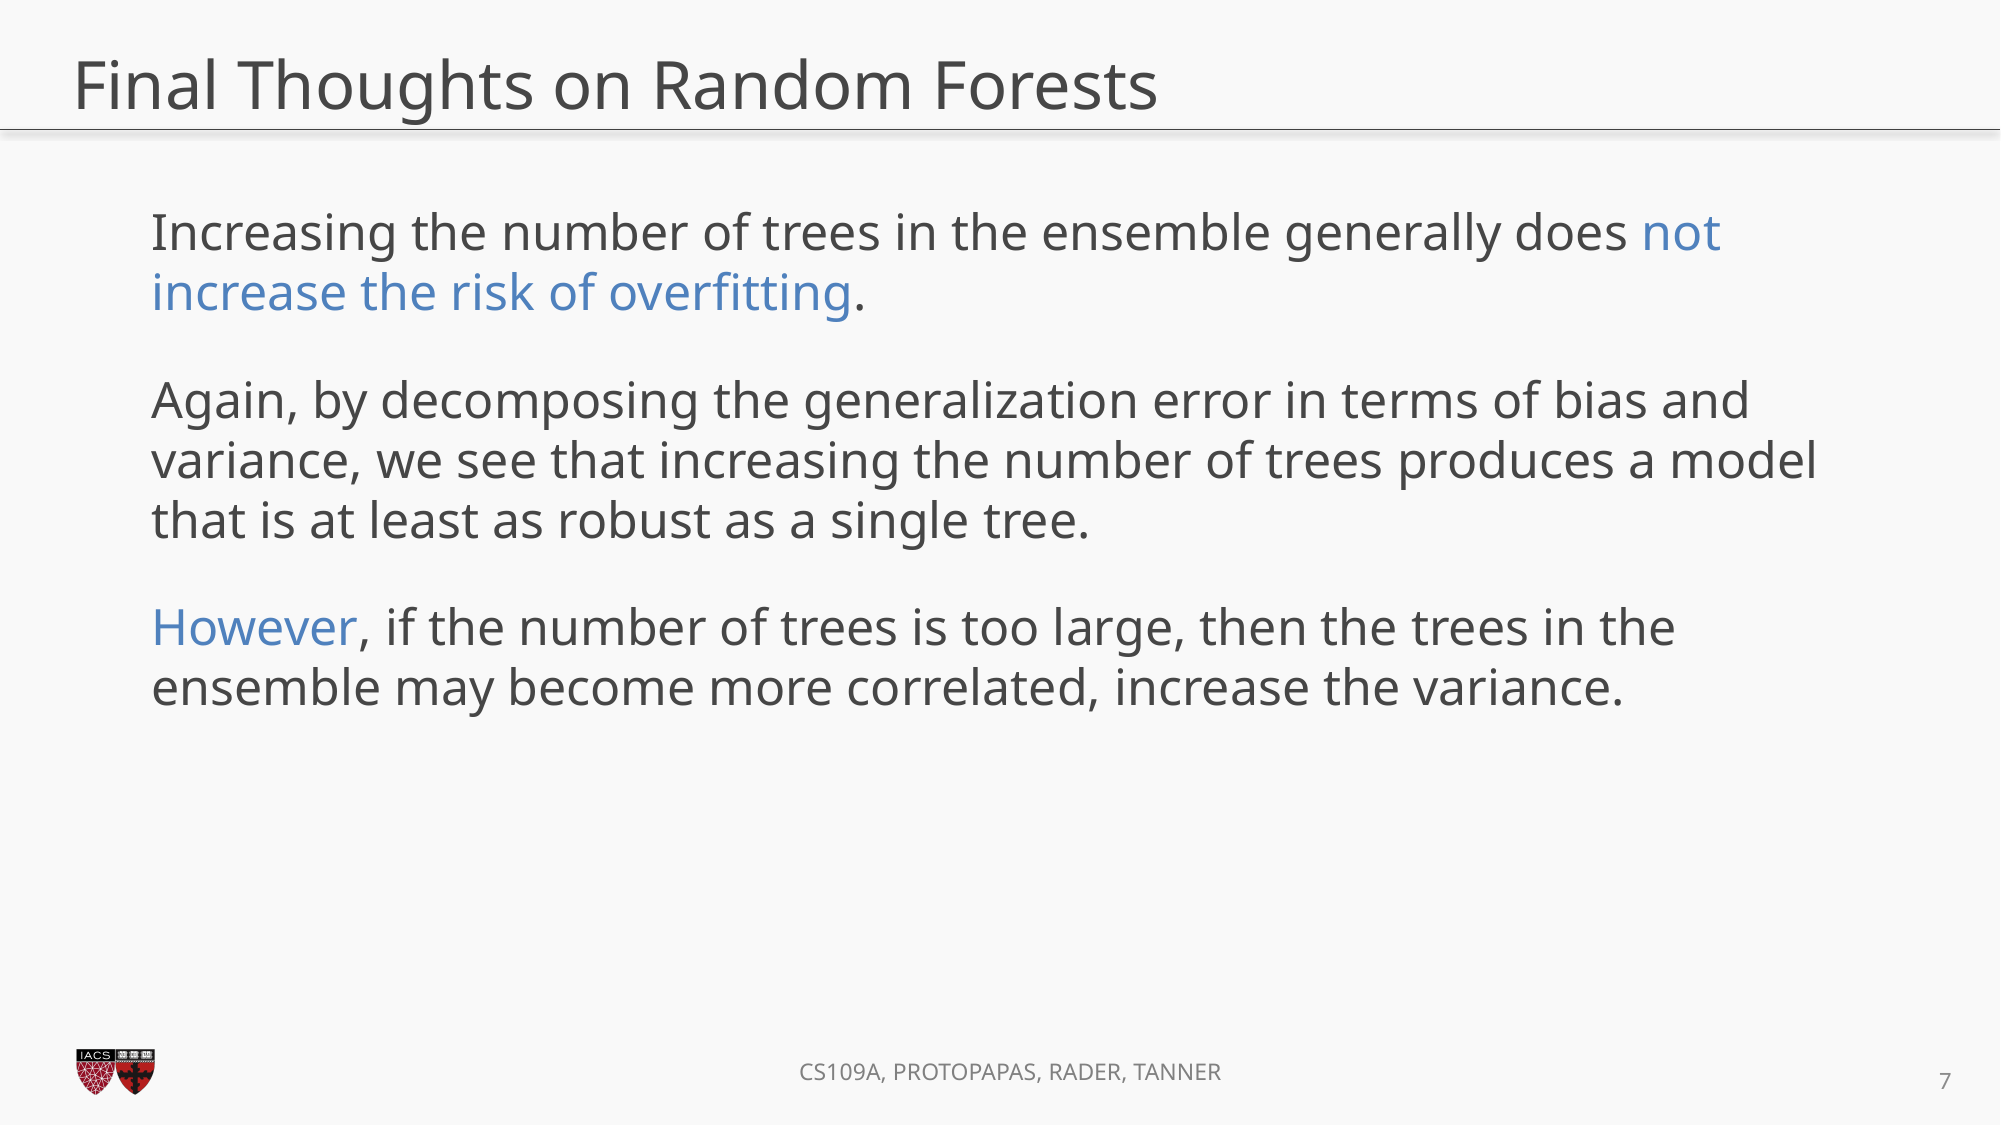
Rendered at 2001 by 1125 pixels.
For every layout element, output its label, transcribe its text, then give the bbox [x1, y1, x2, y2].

title Final Thoughts on Random Forests [57, 35, 1943, 162]
list Increasing the number of trees in the ensemble generally does not increase the risk of overfitting. Again, by decomposing the generalization error in terms of bias and variance, we see that increasing the number of trees produces a model that is at least as robust as a single tree. However, if the number of trees is too large, then the trees in the ensemble may become more correlated, increase the variance. [136, 193, 1906, 540]
slide_number 7 [1500, 1050, 1967, 1110]
picture [75, 1049, 155, 1095]
